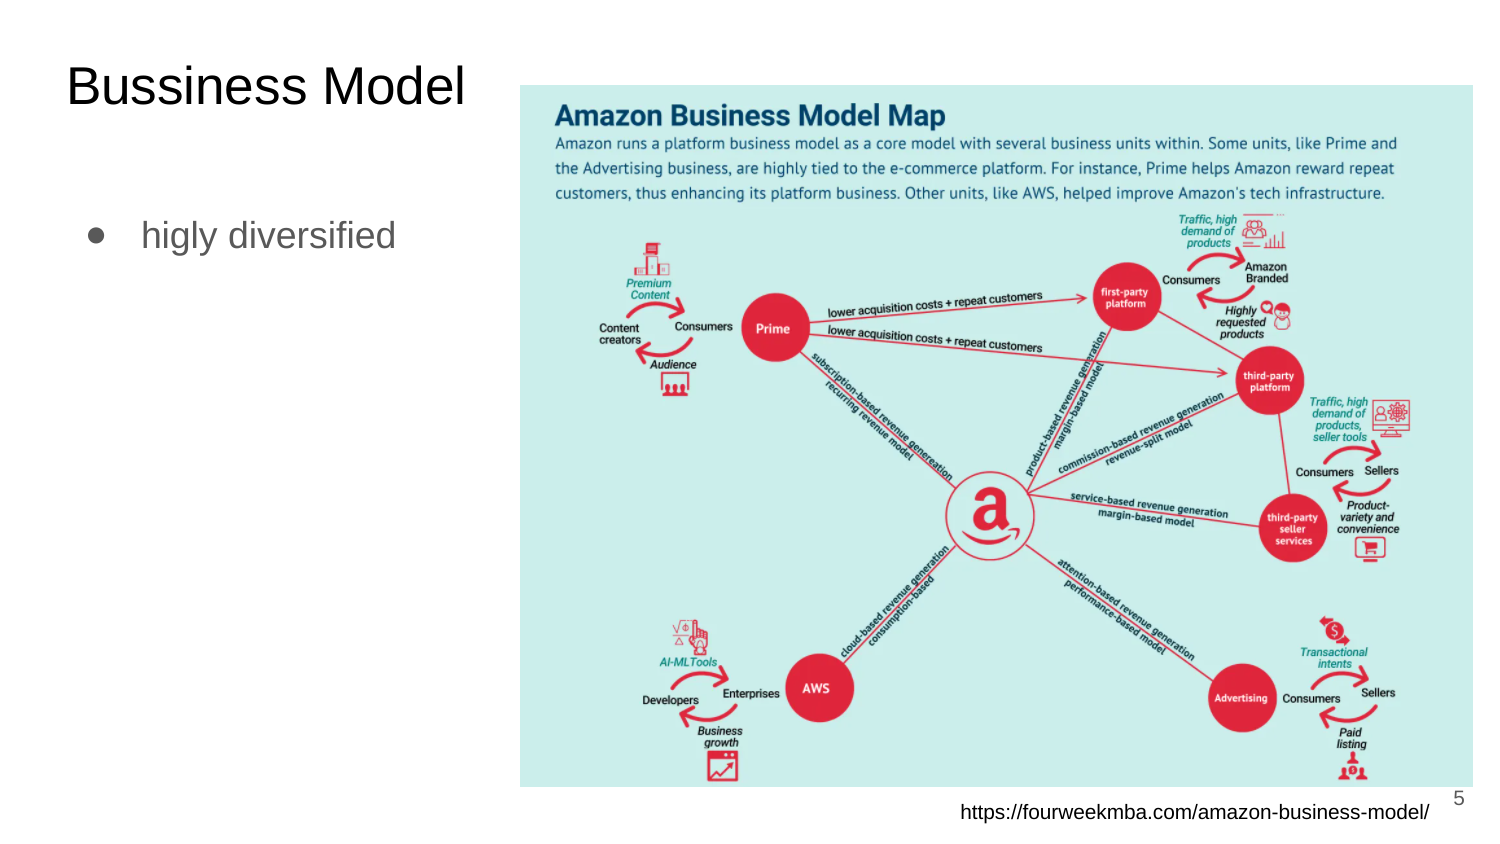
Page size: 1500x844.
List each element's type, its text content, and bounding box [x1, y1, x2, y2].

list higly diversified [51, 189, 515, 750]
title Bussiness Model [51, 36, 1449, 131]
slide_number ‹#› [1389, 764, 1480, 830]
picture [520, 85, 1473, 787]
text_box https://fourweekmba.com/amazon-business-model/ [945, 794, 1473, 837]
